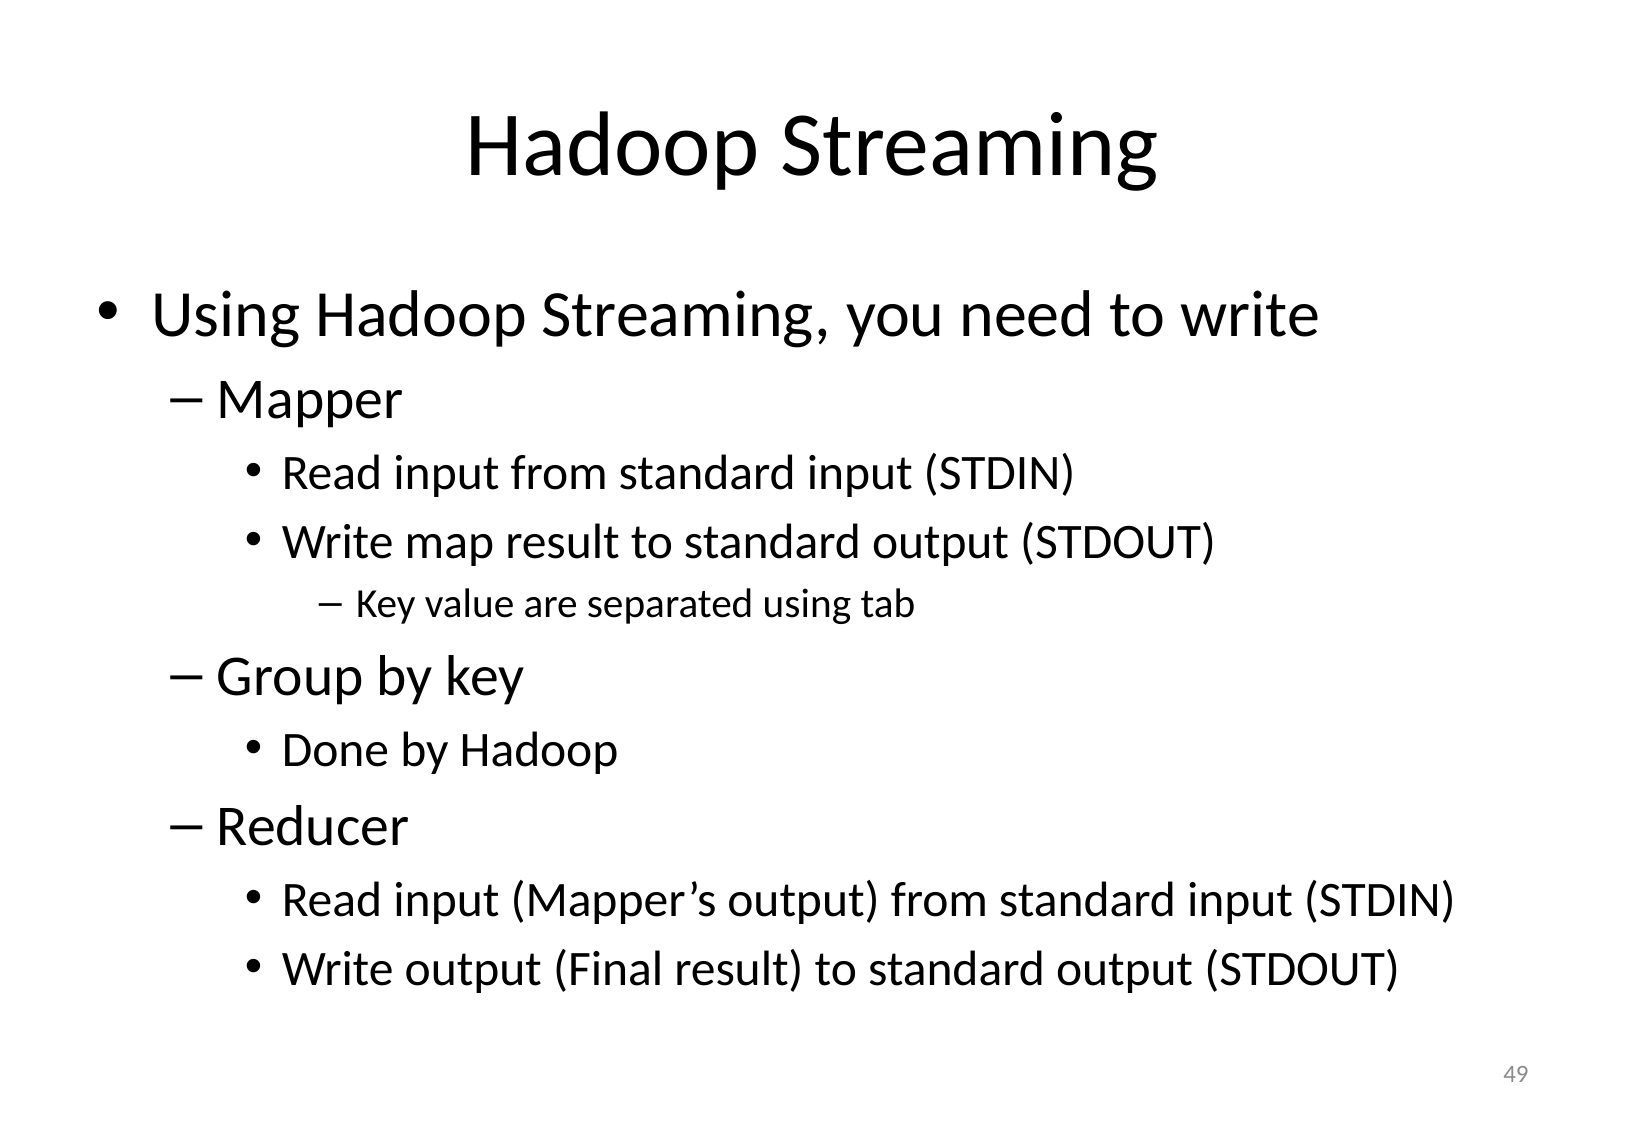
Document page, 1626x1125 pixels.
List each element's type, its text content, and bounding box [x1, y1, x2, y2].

title Hadoop Streaming [81, 45, 1544, 233]
slide_number 49 [1164, 1042, 1544, 1103]
list Using Hadoop Streaming, you need to write Mapper Read input from standard input (STDIN) Write map result to standard output (STDOUT) Key value are separated using tab Group by key Done by Hadoop Reducer Read input (Mapper’s output) from standard input (STDIN) Write output (Final result) to standard output (STDOUT) [81, 262, 1544, 1005]
